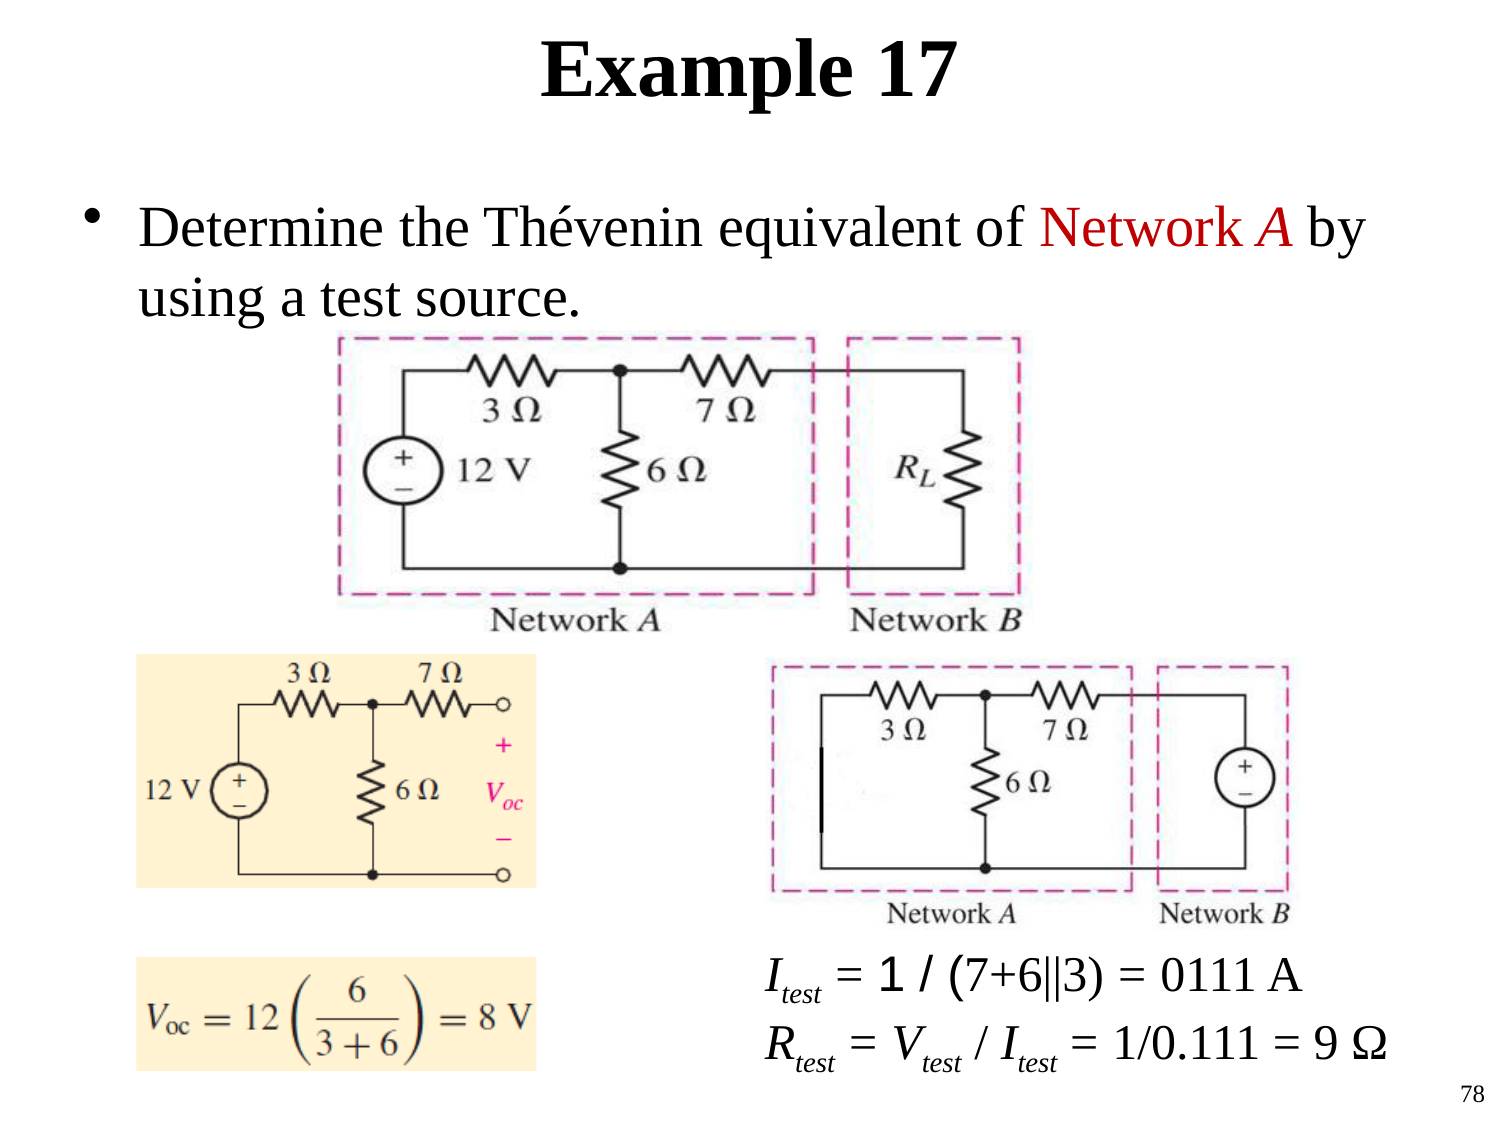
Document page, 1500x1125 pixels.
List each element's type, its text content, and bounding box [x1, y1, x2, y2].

picture [336, 330, 1034, 642]
list Determine the Thévenin equivalent of Network A by using a test source. [67, 180, 1438, 1066]
picture [136, 957, 537, 1071]
text_box Itest = 1 / (7+6||3) = 0111 A Rtest = Vtest / Itest = 1/0.111 = 9 Ω [749, 933, 1438, 1086]
slide_number 78 [1186, 1069, 1500, 1125]
picture [765, 657, 1301, 930]
title Example 17 [0, 0, 1500, 126]
picture [136, 654, 537, 888]
